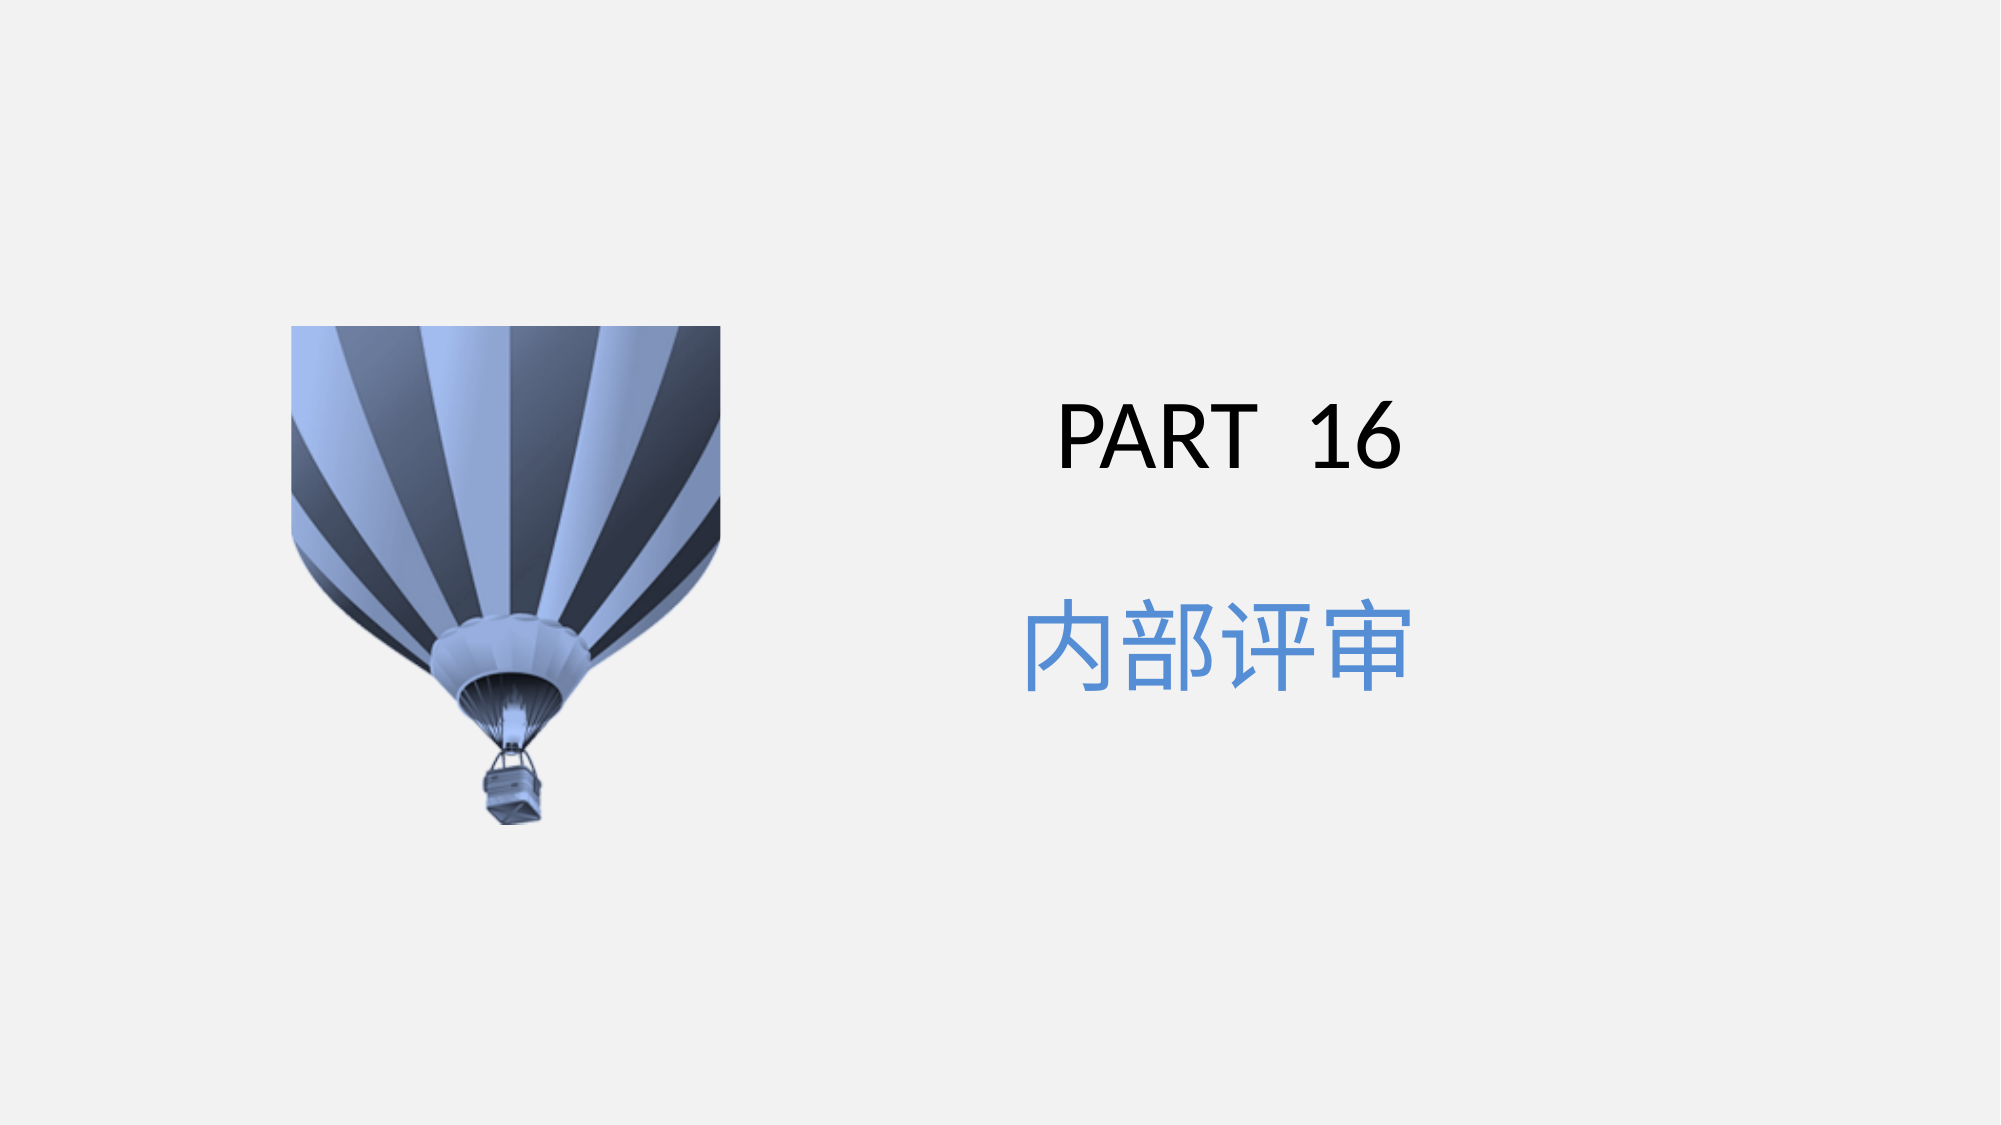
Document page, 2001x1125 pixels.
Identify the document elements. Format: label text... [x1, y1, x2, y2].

picture [290, 325, 721, 825]
title PART 16 [751, 361, 1709, 520]
text_box 内部评审 [740, 576, 1698, 734]
